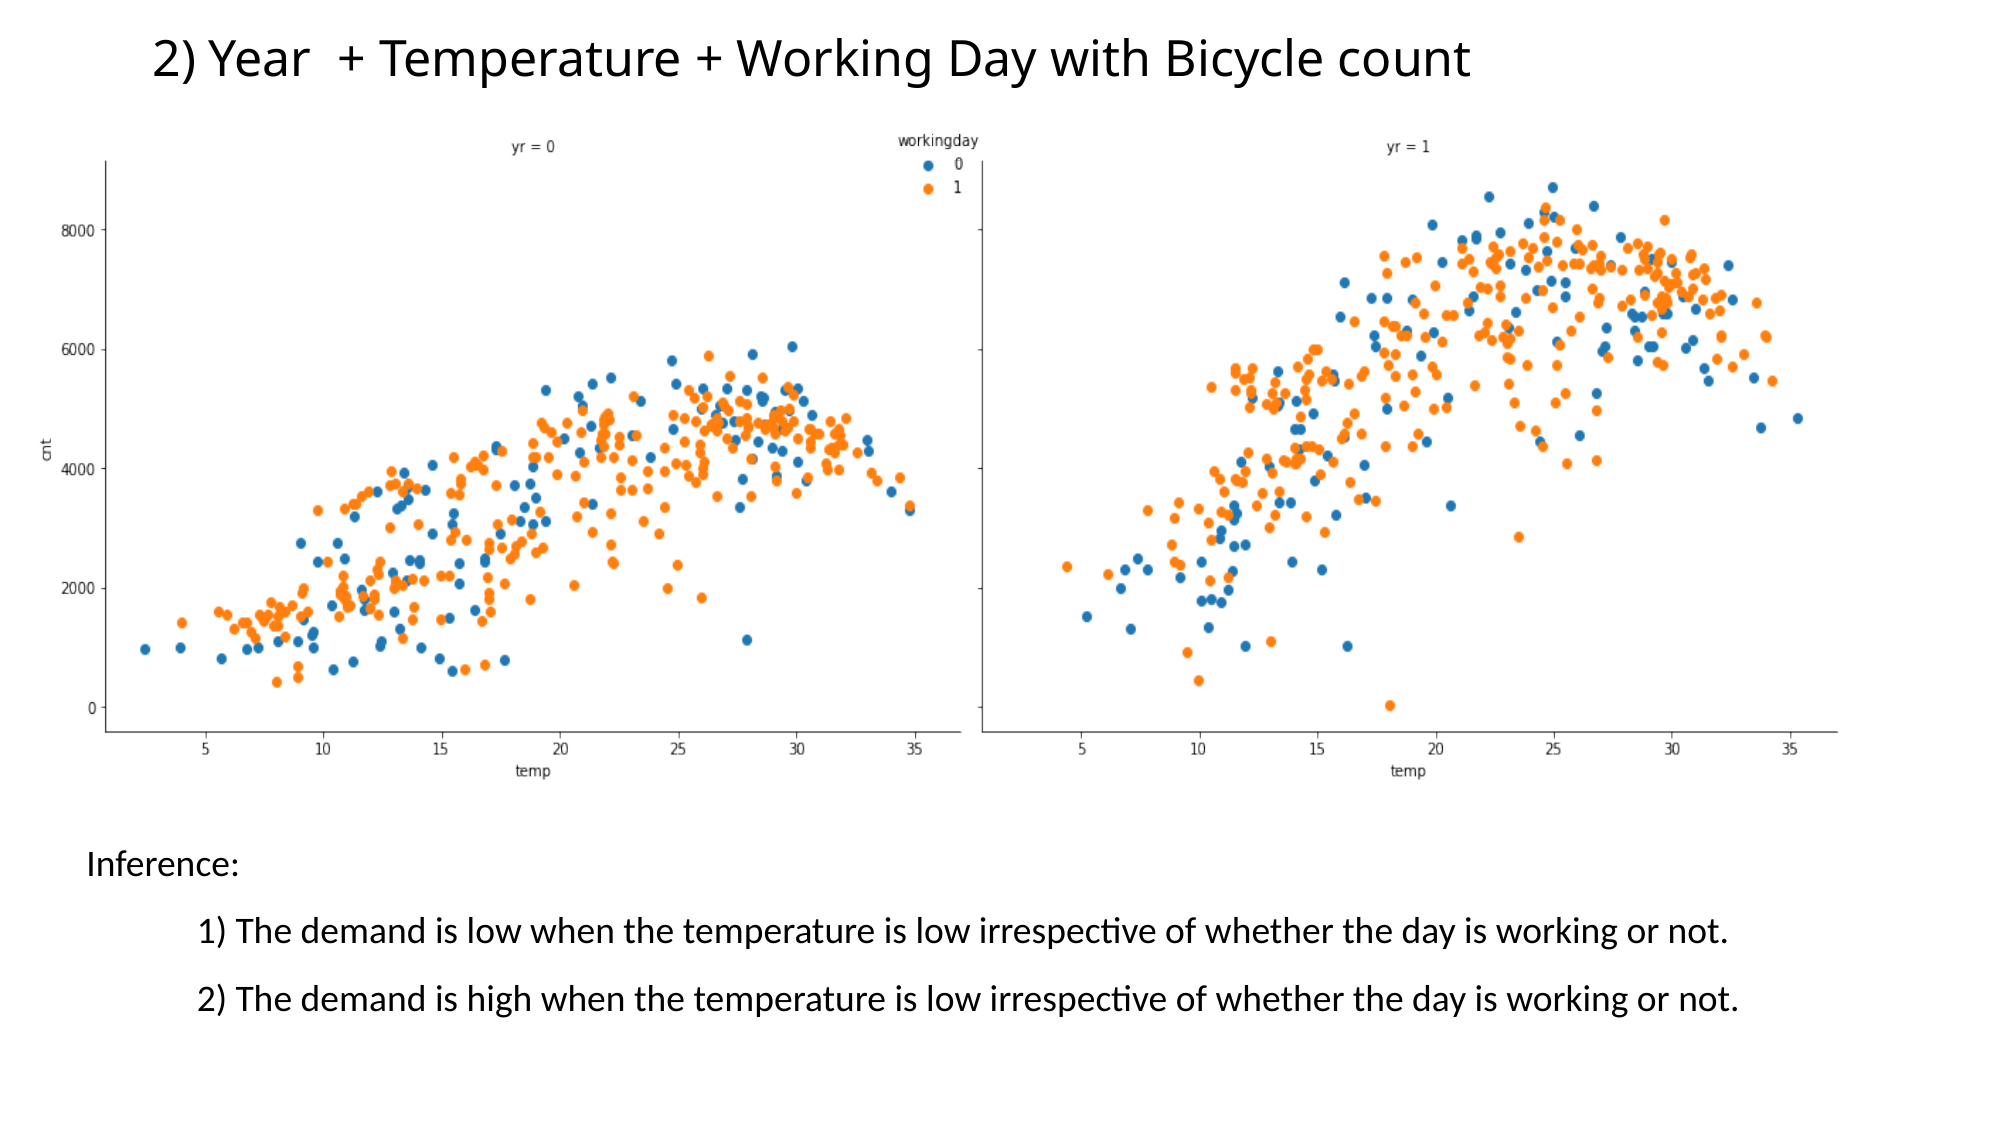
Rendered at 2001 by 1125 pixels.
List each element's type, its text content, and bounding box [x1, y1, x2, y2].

text_box Inference: 1) The demand is low when the temperature is low irrespective of whether the day is working or not. 2) The demand is high when the temperature is low irrespective of whether the day is working or not. [71, 808, 2000, 1026]
title 2) Year + Temperature + Working Day with Bicycle count [137, 0, 1863, 169]
picture [29, 120, 1847, 791]
